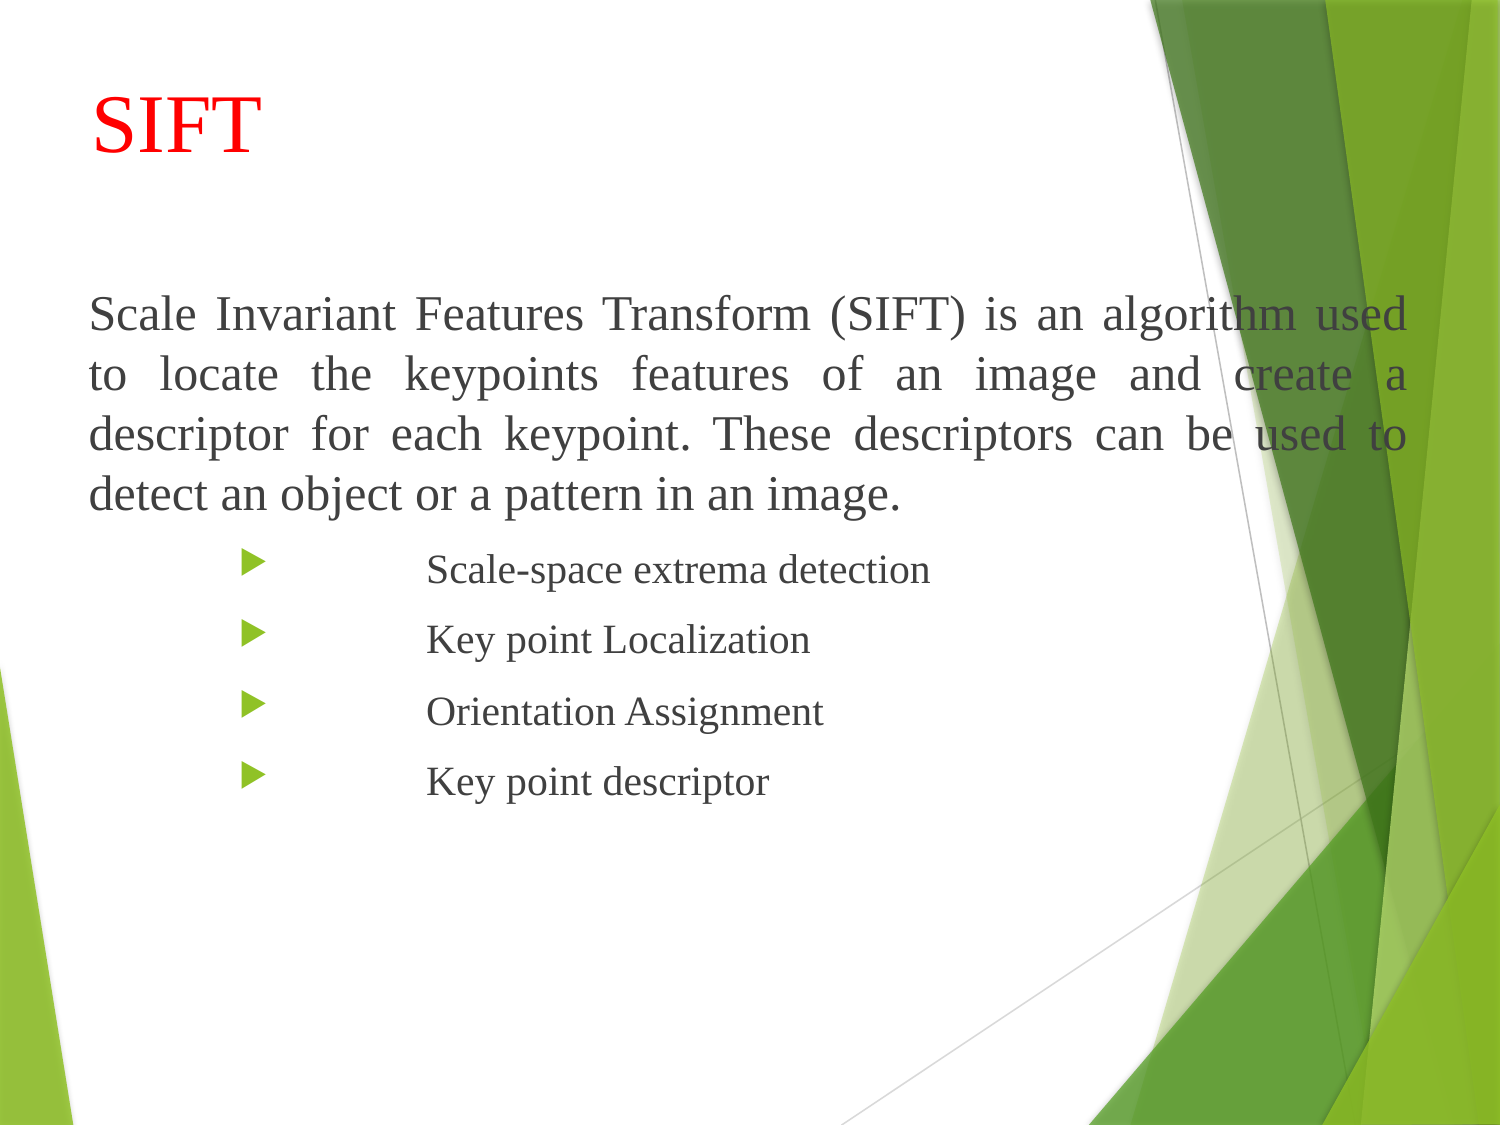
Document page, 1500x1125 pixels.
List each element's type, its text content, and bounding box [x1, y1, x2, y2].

list Scale Invariant Features Transform (SIFT) is an algorithm used to locate the keypoints features of an image and create a descriptor for each keypoint. These descriptors can be used to detect an object or a pattern in an image. Scale-space extrema detection Key point Localization Orientation Assignment Key point descriptor [73, 192, 1424, 993]
title SIFT [76, 61, 1427, 204]
